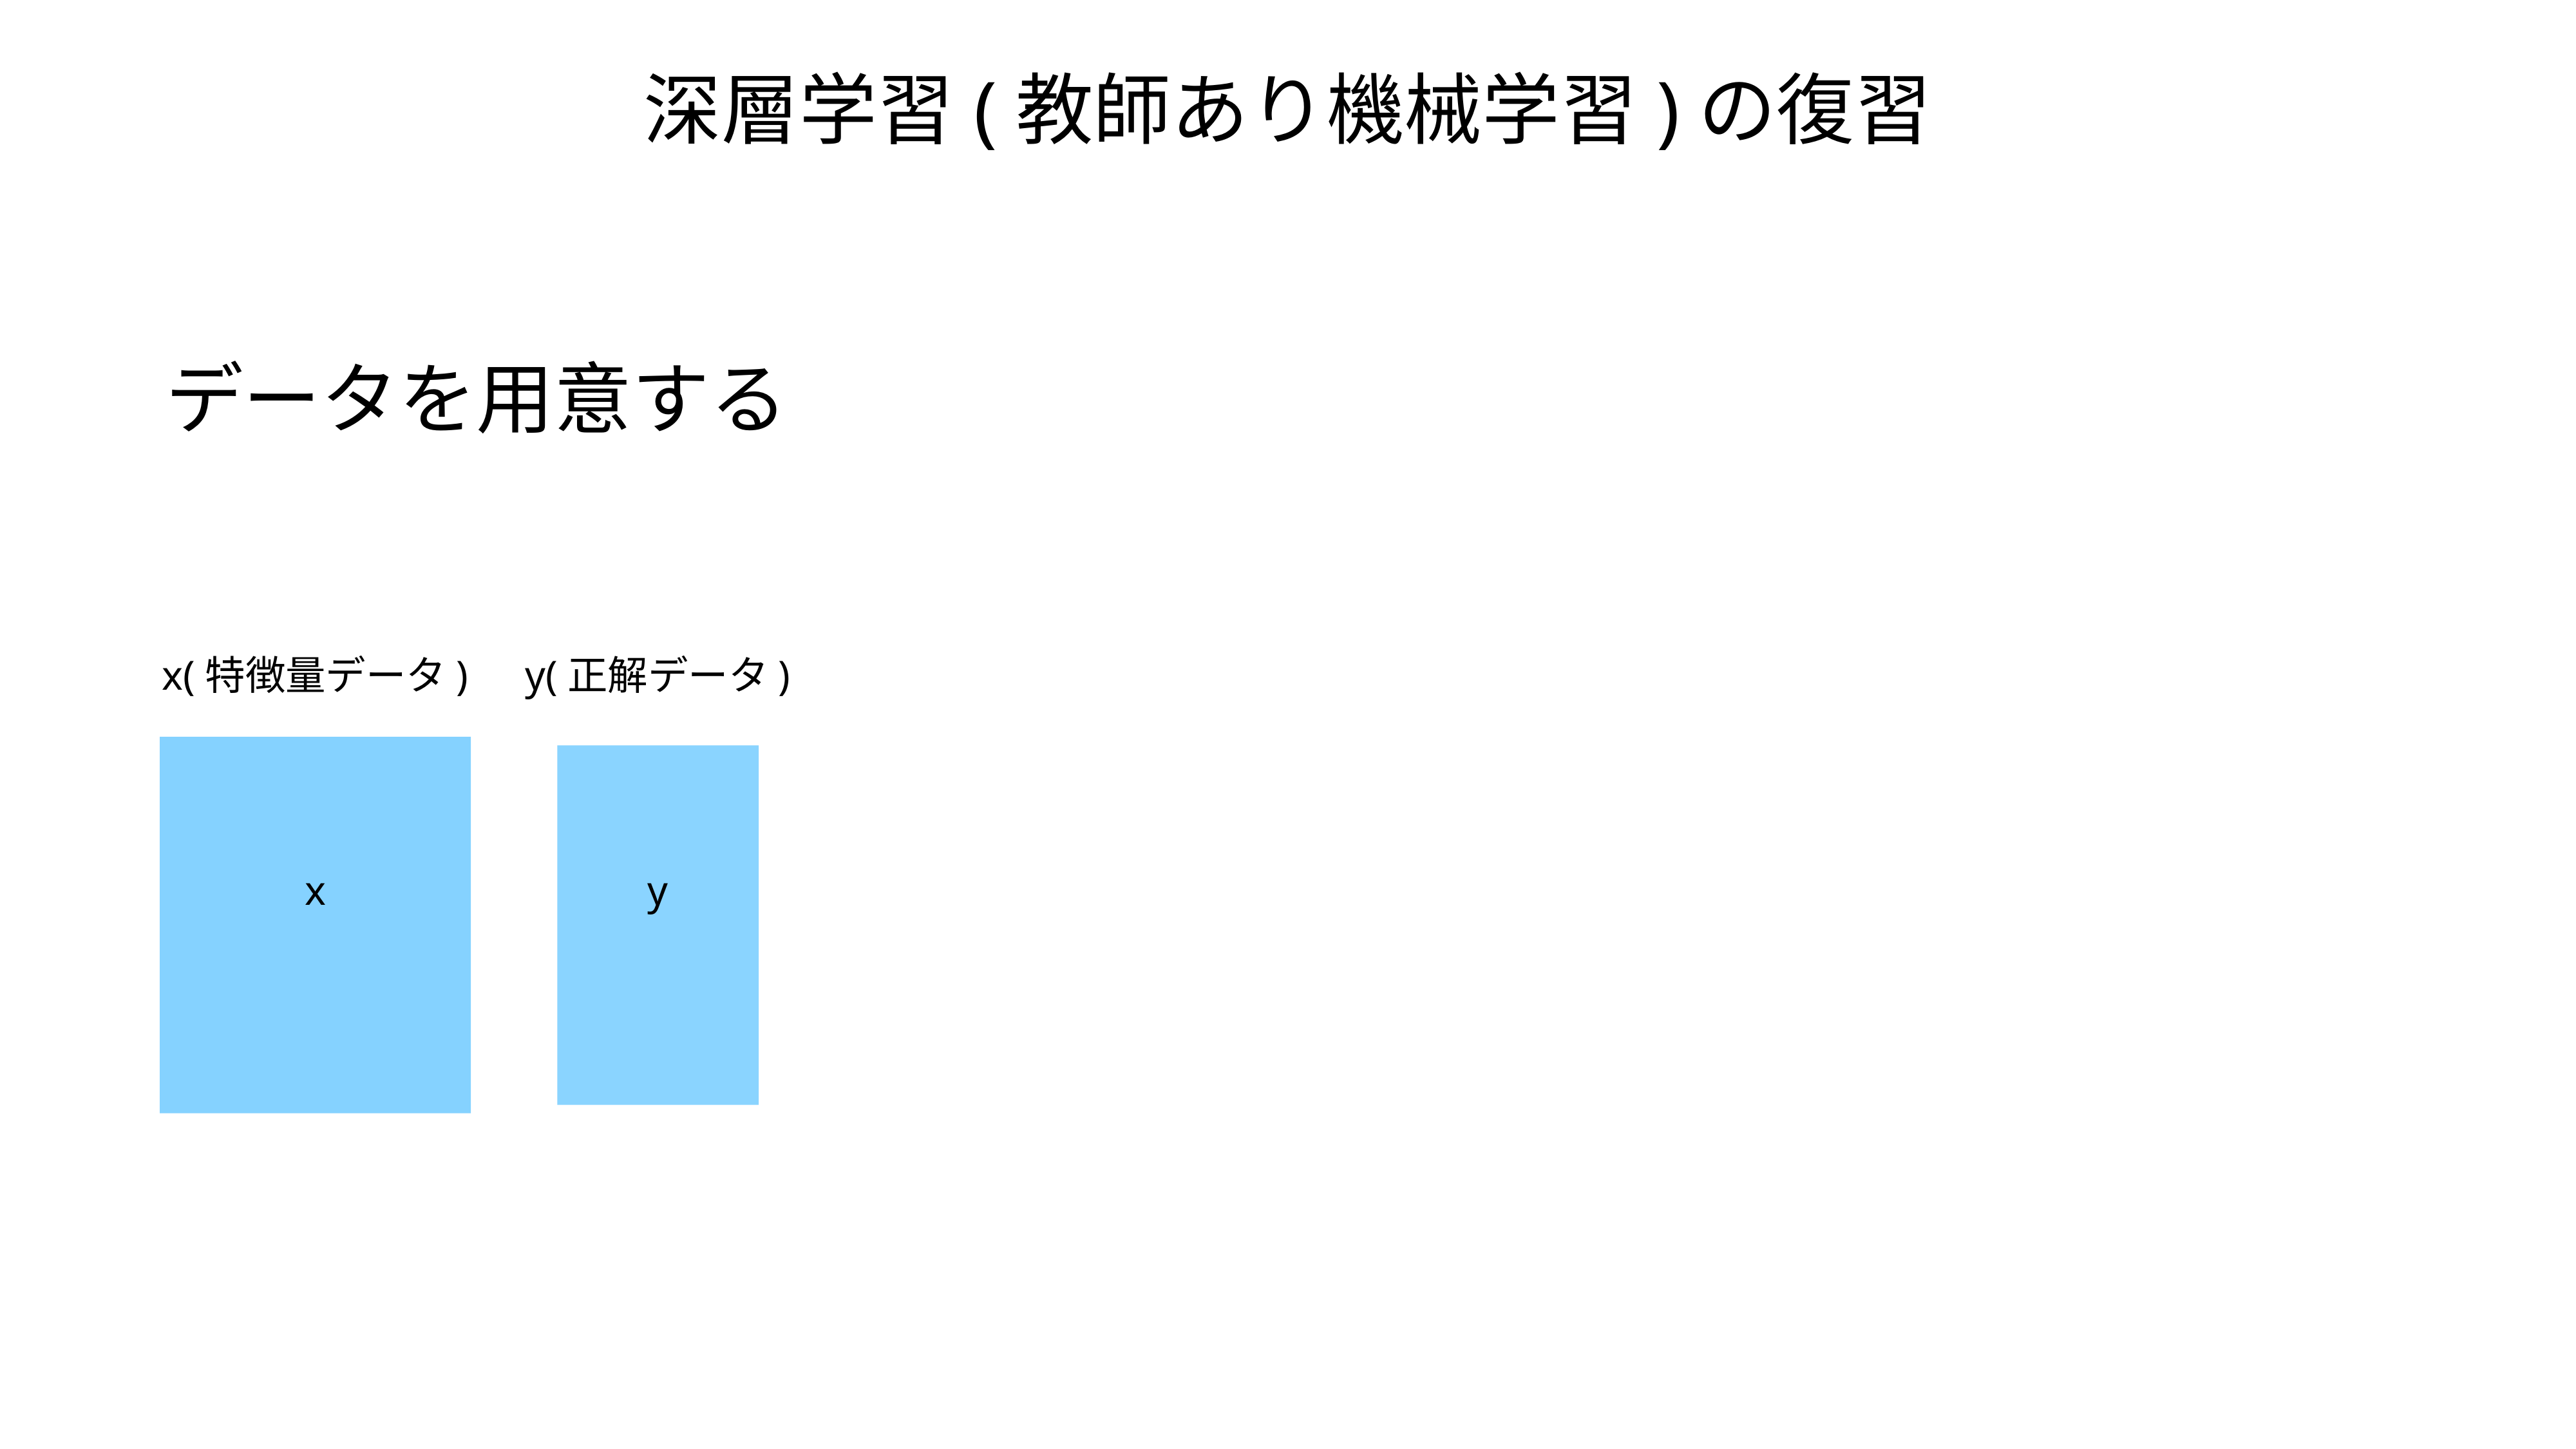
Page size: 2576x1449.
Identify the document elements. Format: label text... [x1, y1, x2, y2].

text_box y(正解データ) [520, 644, 796, 703]
text_box x [299, 859, 332, 919]
text_box y [642, 859, 674, 919]
text_box [557, 745, 759, 1105]
text_box 深層学習(教師あり機械学習)の復習 [638, 65, 1938, 160]
text_box x(特徴量データ) [156, 644, 474, 703]
text_box [160, 737, 471, 1113]
text_box データを用意する [160, 354, 793, 450]
